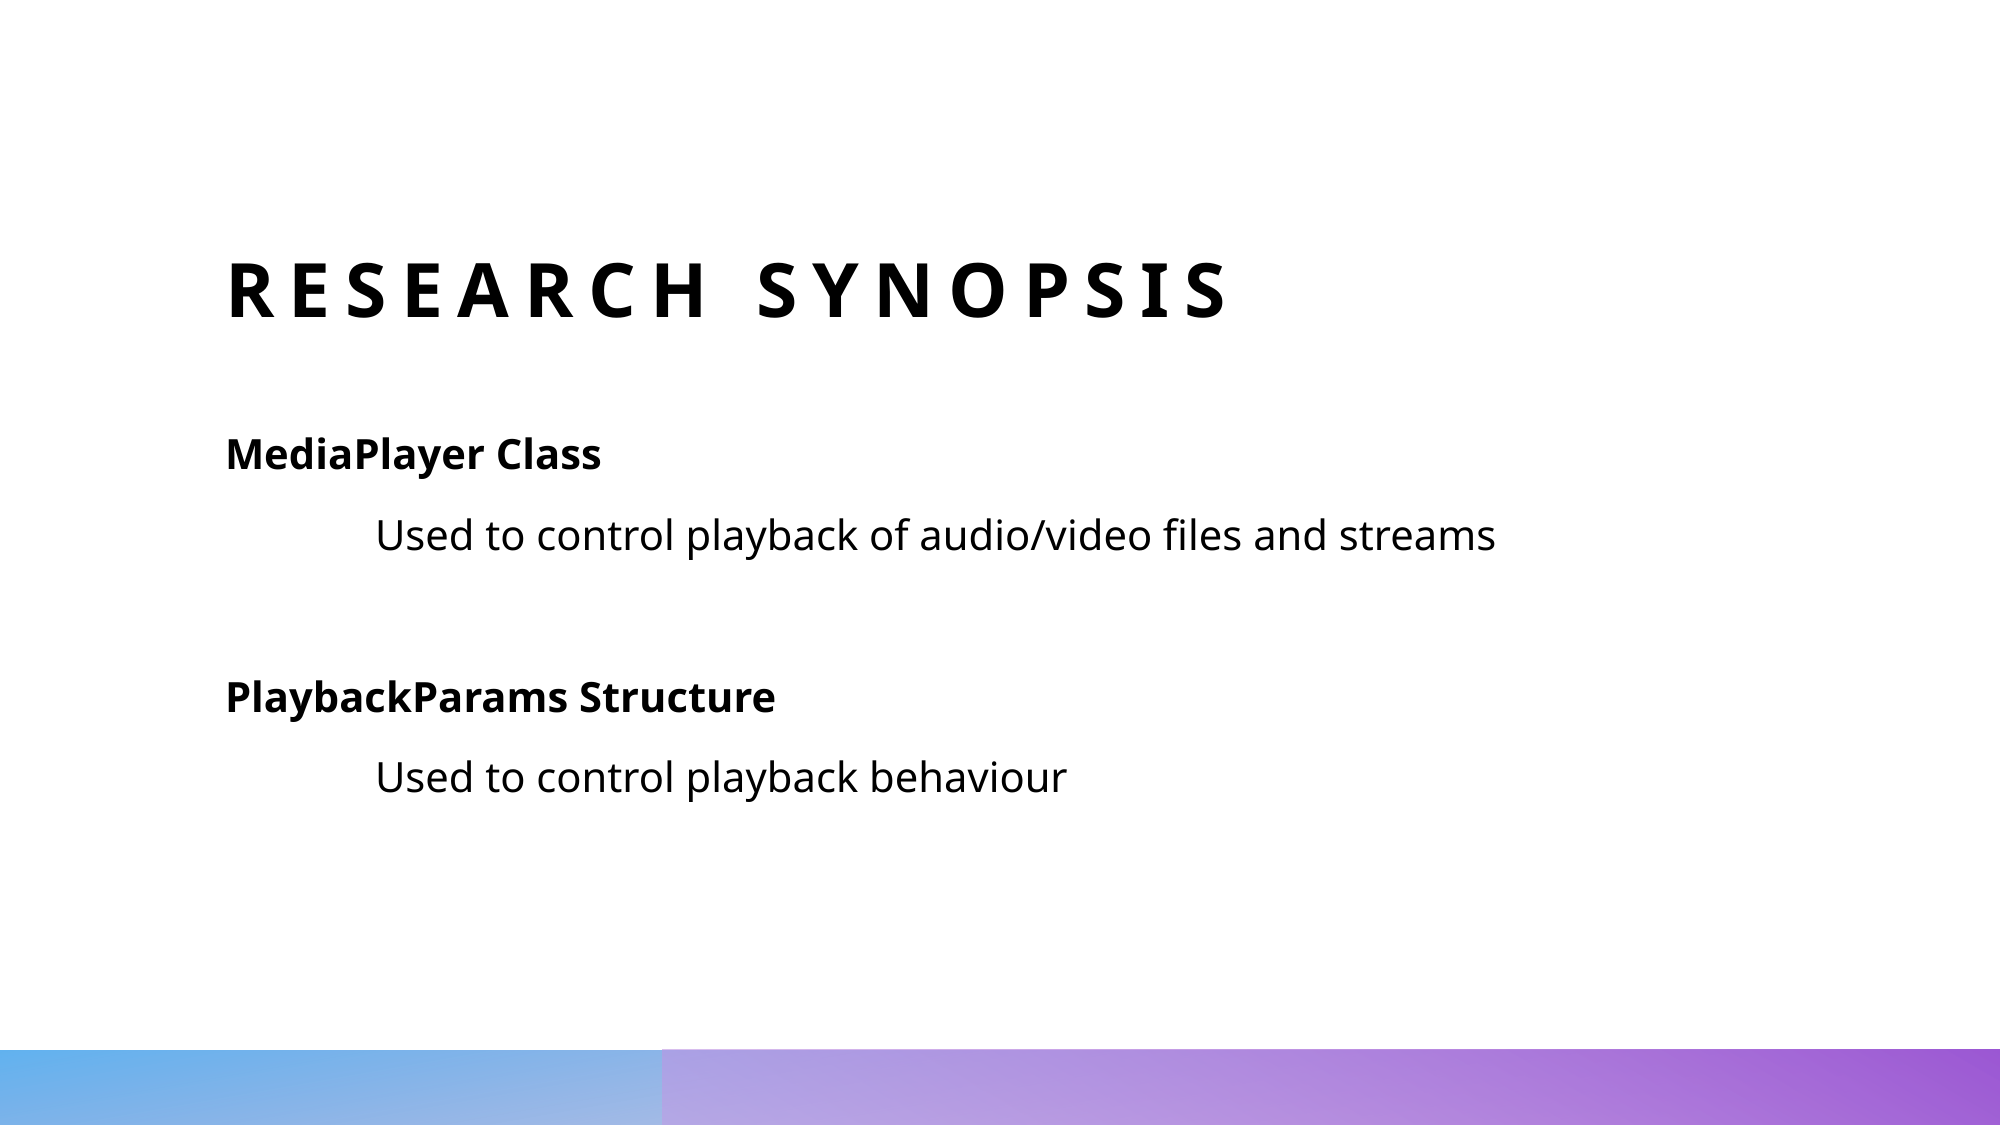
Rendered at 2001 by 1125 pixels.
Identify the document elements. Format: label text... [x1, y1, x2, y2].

title Research synopsis [225, 130, 1905, 333]
list MediaPlayer Class Used to control playback of audio/video files and streams PlaybackParams Structure Used to control playback behaviour [225, 346, 1905, 996]
